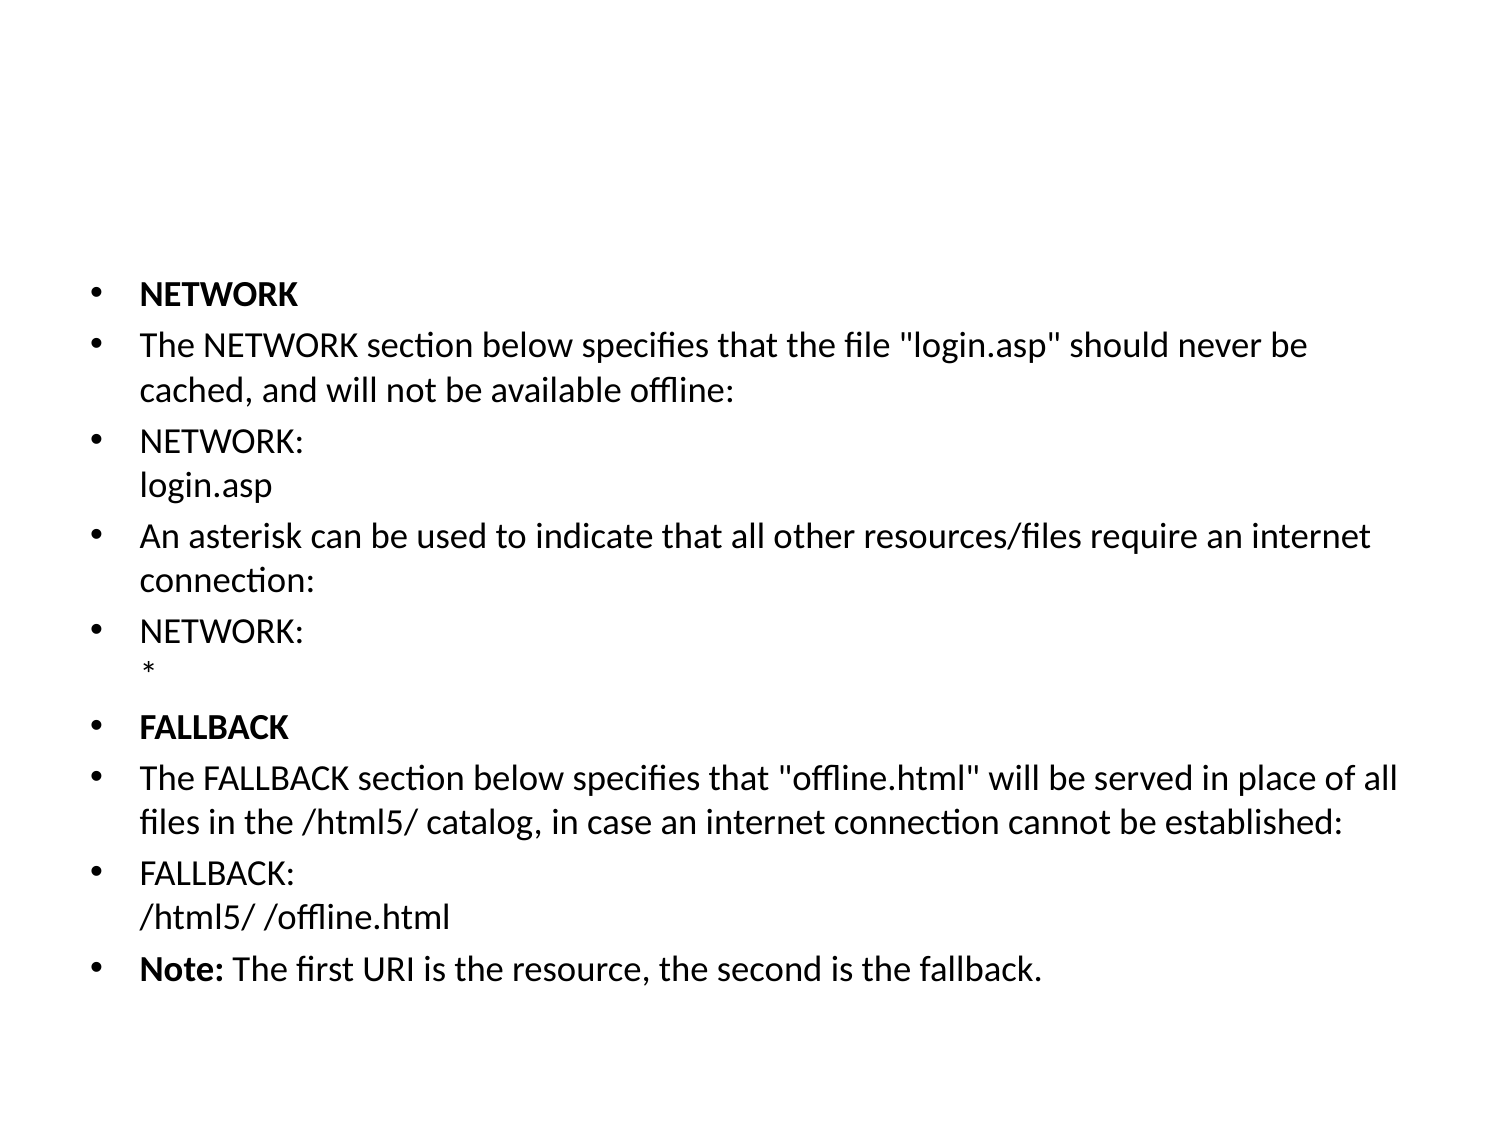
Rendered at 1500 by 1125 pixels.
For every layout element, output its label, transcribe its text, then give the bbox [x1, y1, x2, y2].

list NETWORK The NETWORK section below specifies that the file "login.asp" should never be cached, and will not be available offline: NETWORK: login.asp An asterisk can be used to indicate that all other resources/files require an internet connection: NETWORK: * FALLBACK The FALLBACK section below specifies that "offline.html" will be served in place of all files in the /html5/ catalog, in case an internet connection cannot be established: FALLBACK: /html5/ /offline.html Note: The first URI is the resource, the second is the fallback. [75, 262, 1425, 1005]
